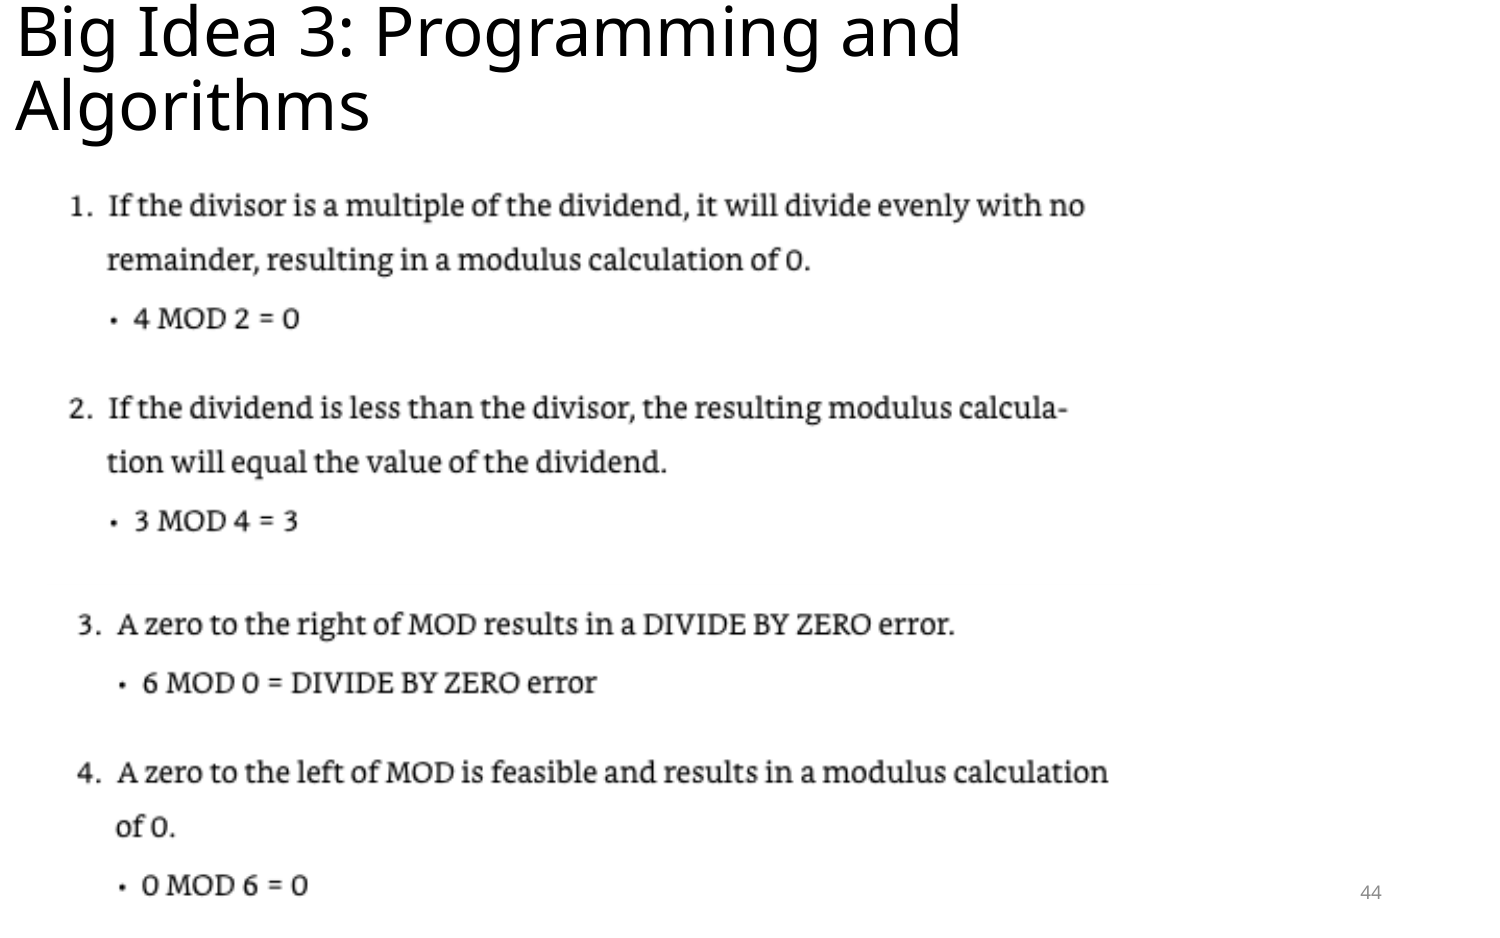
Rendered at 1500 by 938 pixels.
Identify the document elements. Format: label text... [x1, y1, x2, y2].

slide_number 44 [1161, 868, 1397, 919]
picture [47, 583, 1161, 923]
picture [26, 156, 1171, 568]
title Big Idea 3: Programming and Algorithms [0, 2, 1294, 141]
